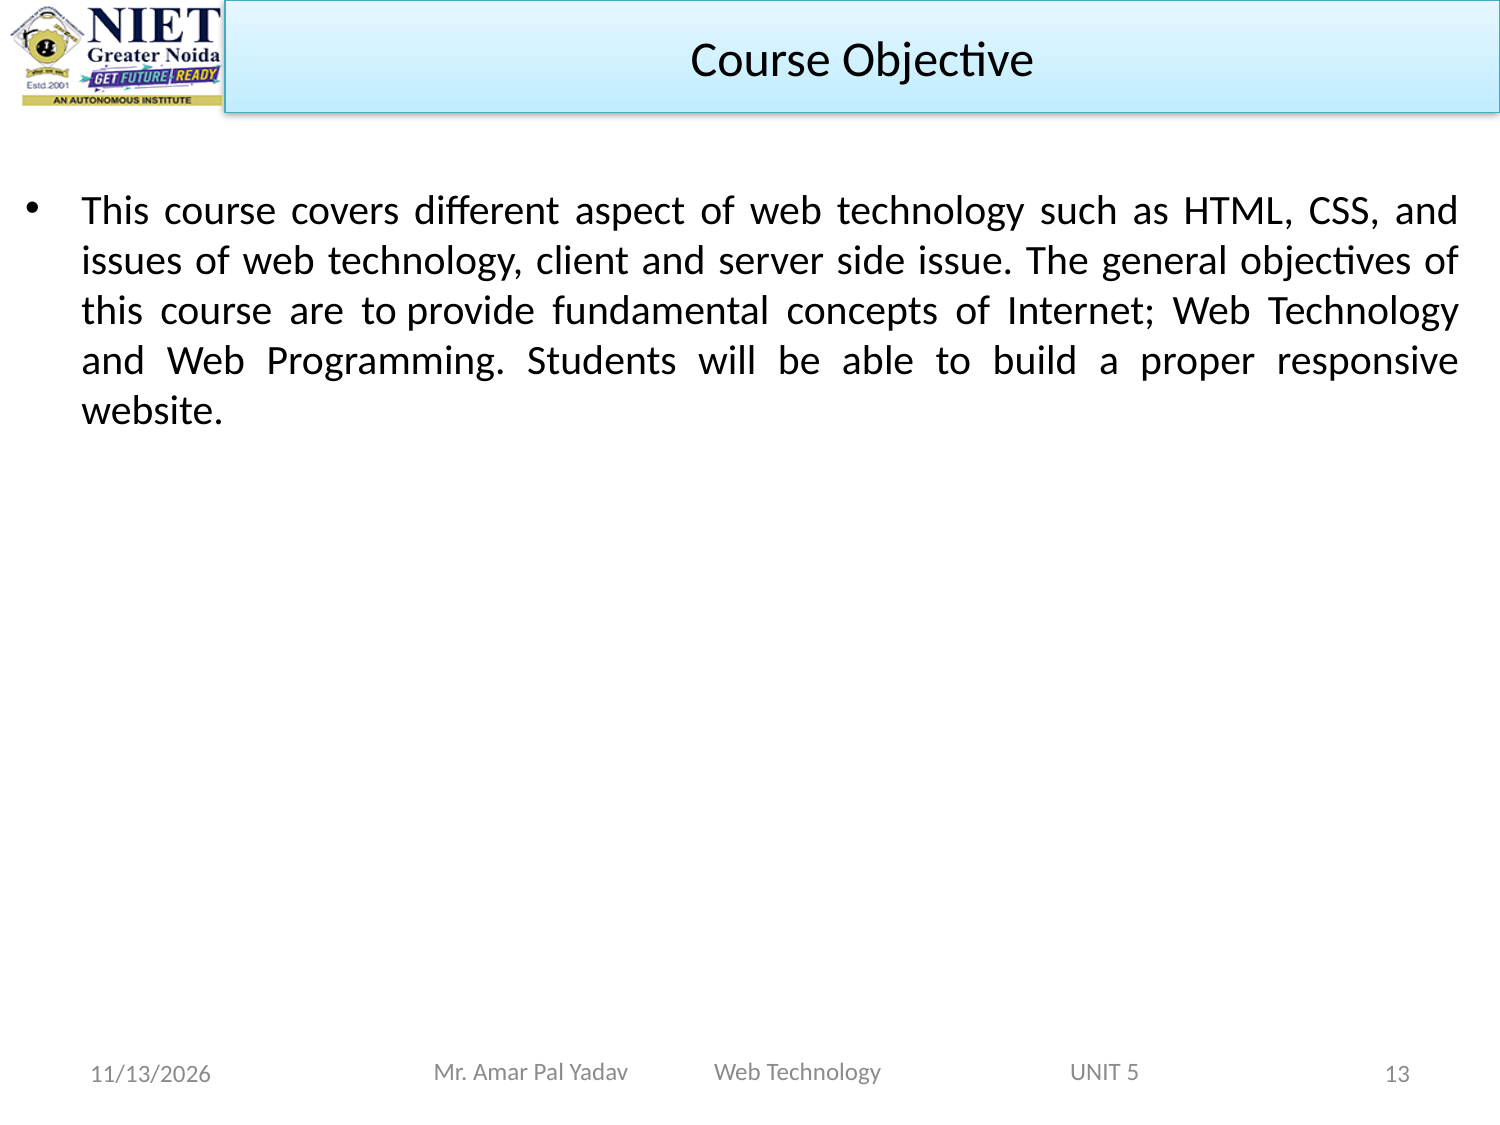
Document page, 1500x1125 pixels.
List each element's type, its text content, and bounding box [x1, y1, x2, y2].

picture [9, 6, 223, 106]
list This course covers different aspect of web technology such as HTML, CSS, and issues of web technology, client and server side issue. The general objectives of this course are to provide fundamental concepts of Internet; Web Technology and Web Programming. Students will be able to build a proper responsive website. [10, 174, 1475, 988]
text_box Course Objective [224, 0, 1500, 113]
footer Mr. Amar Pal Yadav Web Technology UNIT 5 [375, 1040, 1200, 1100]
slide_number 13 [1074, 1042, 1425, 1103]
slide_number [75, 1042, 425, 1103]
